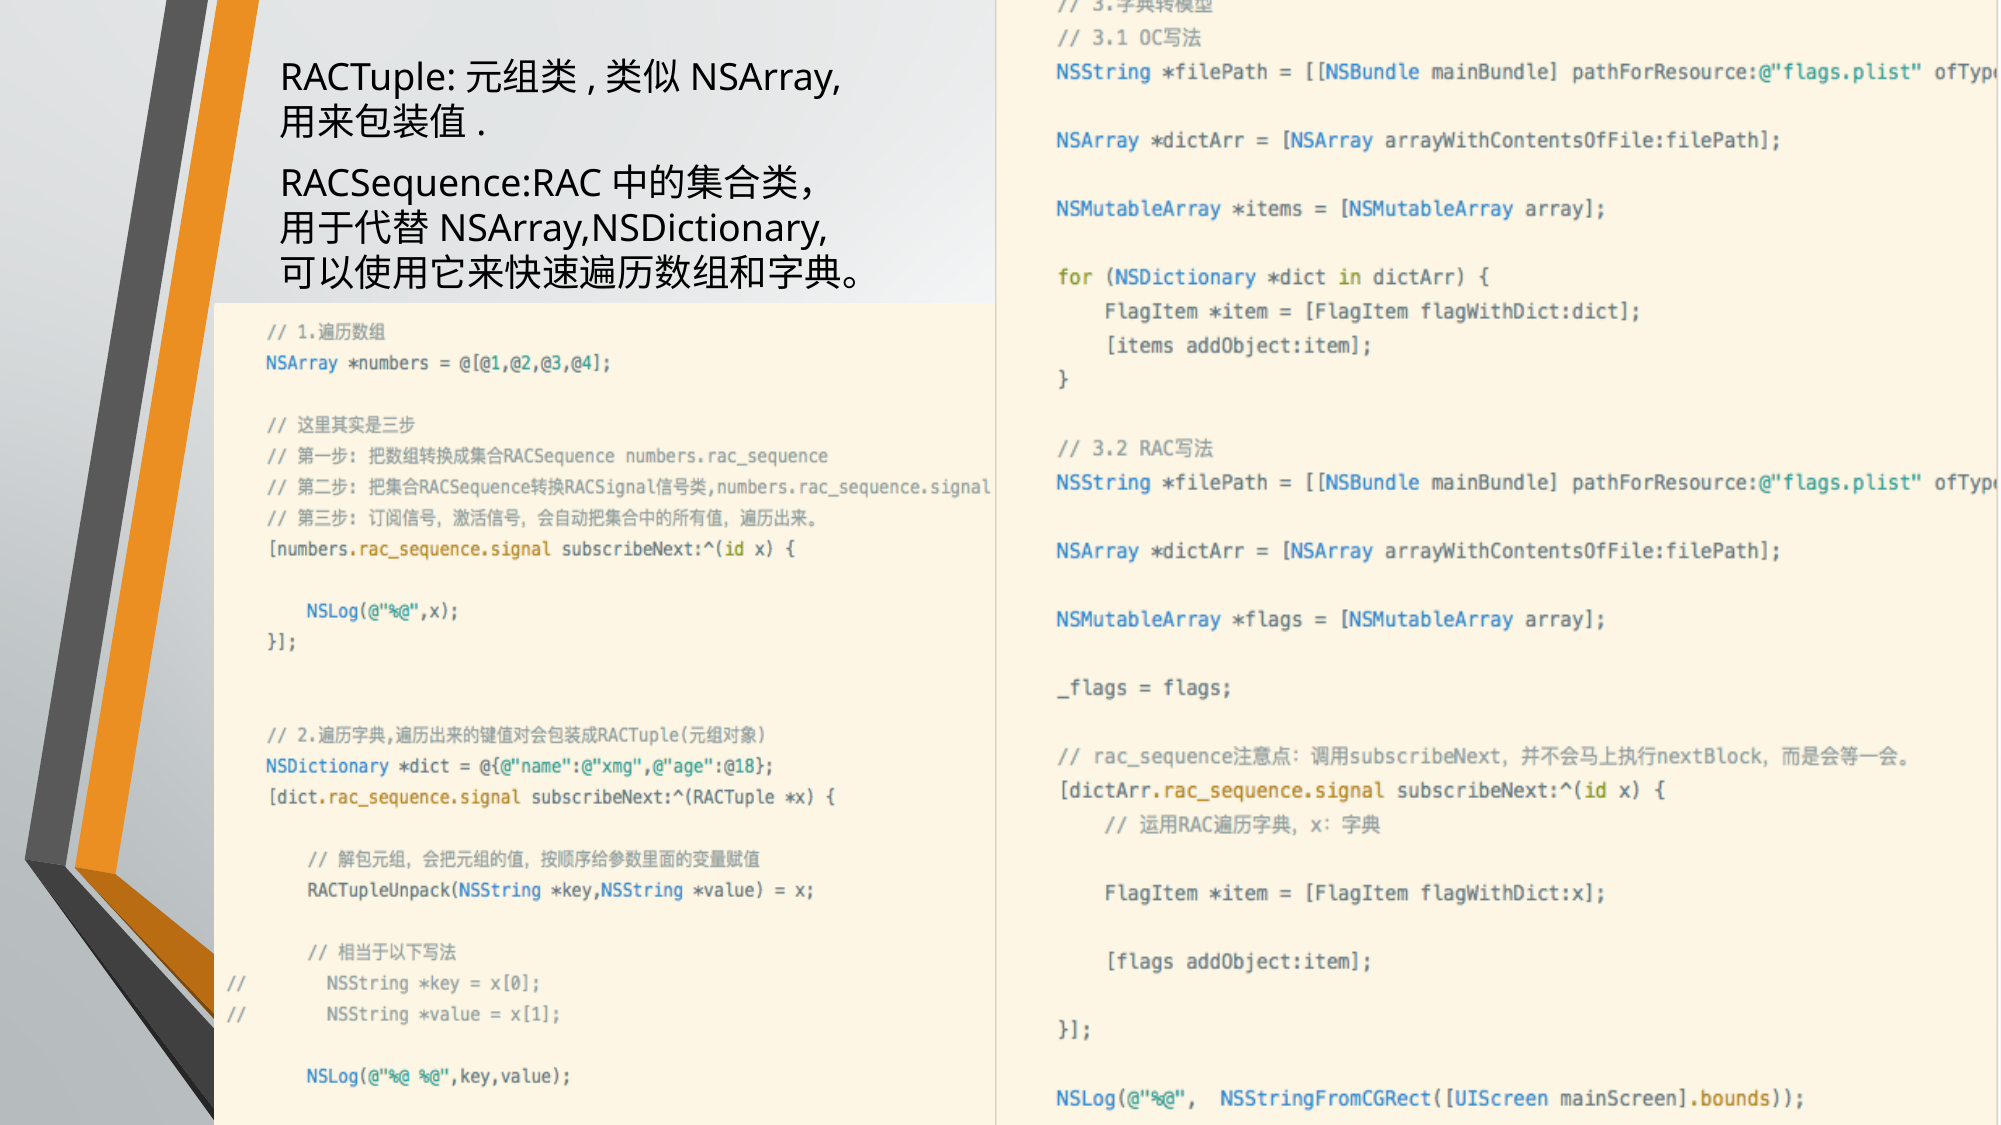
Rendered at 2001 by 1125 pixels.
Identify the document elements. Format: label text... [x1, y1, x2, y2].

text_box RACTuple:元组类,类似NSArray, 用来包装值. [265, 45, 903, 151]
text_box RACSequence:RAC中的集合类， 用于代替NSArray,NSDictionary, 可以使用它来快速遍历数组和字典。 [265, 151, 921, 302]
picture [214, 0, 2000, 1125]
